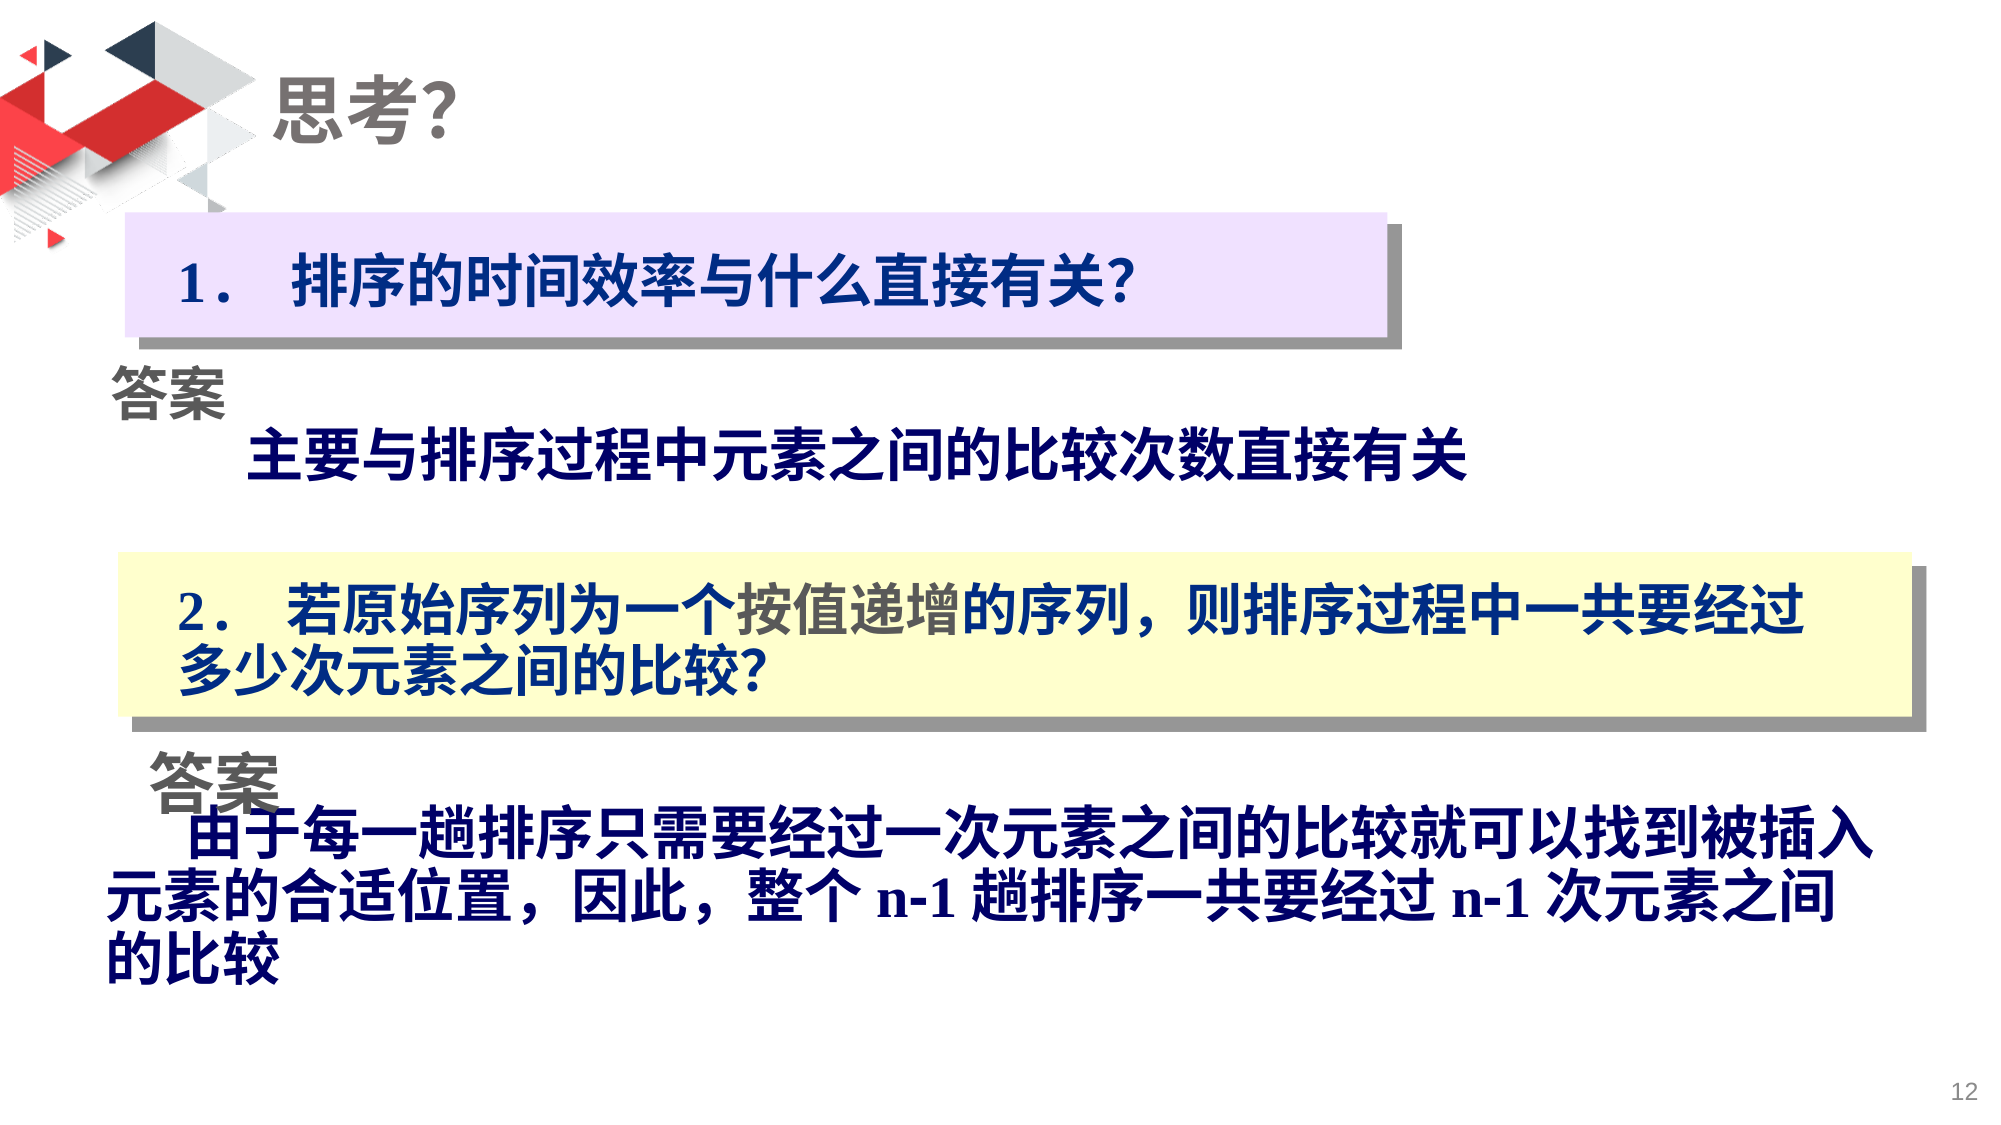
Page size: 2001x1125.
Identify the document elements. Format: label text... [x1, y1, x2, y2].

picture [0, 21, 256, 255]
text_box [124, 212, 1388, 338]
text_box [94, 340, 1491, 498]
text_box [90, 734, 1897, 1003]
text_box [118, 552, 1913, 717]
slide_number 12 [1543, 1067, 1994, 1115]
title 思考？ [255, 50, 1943, 178]
